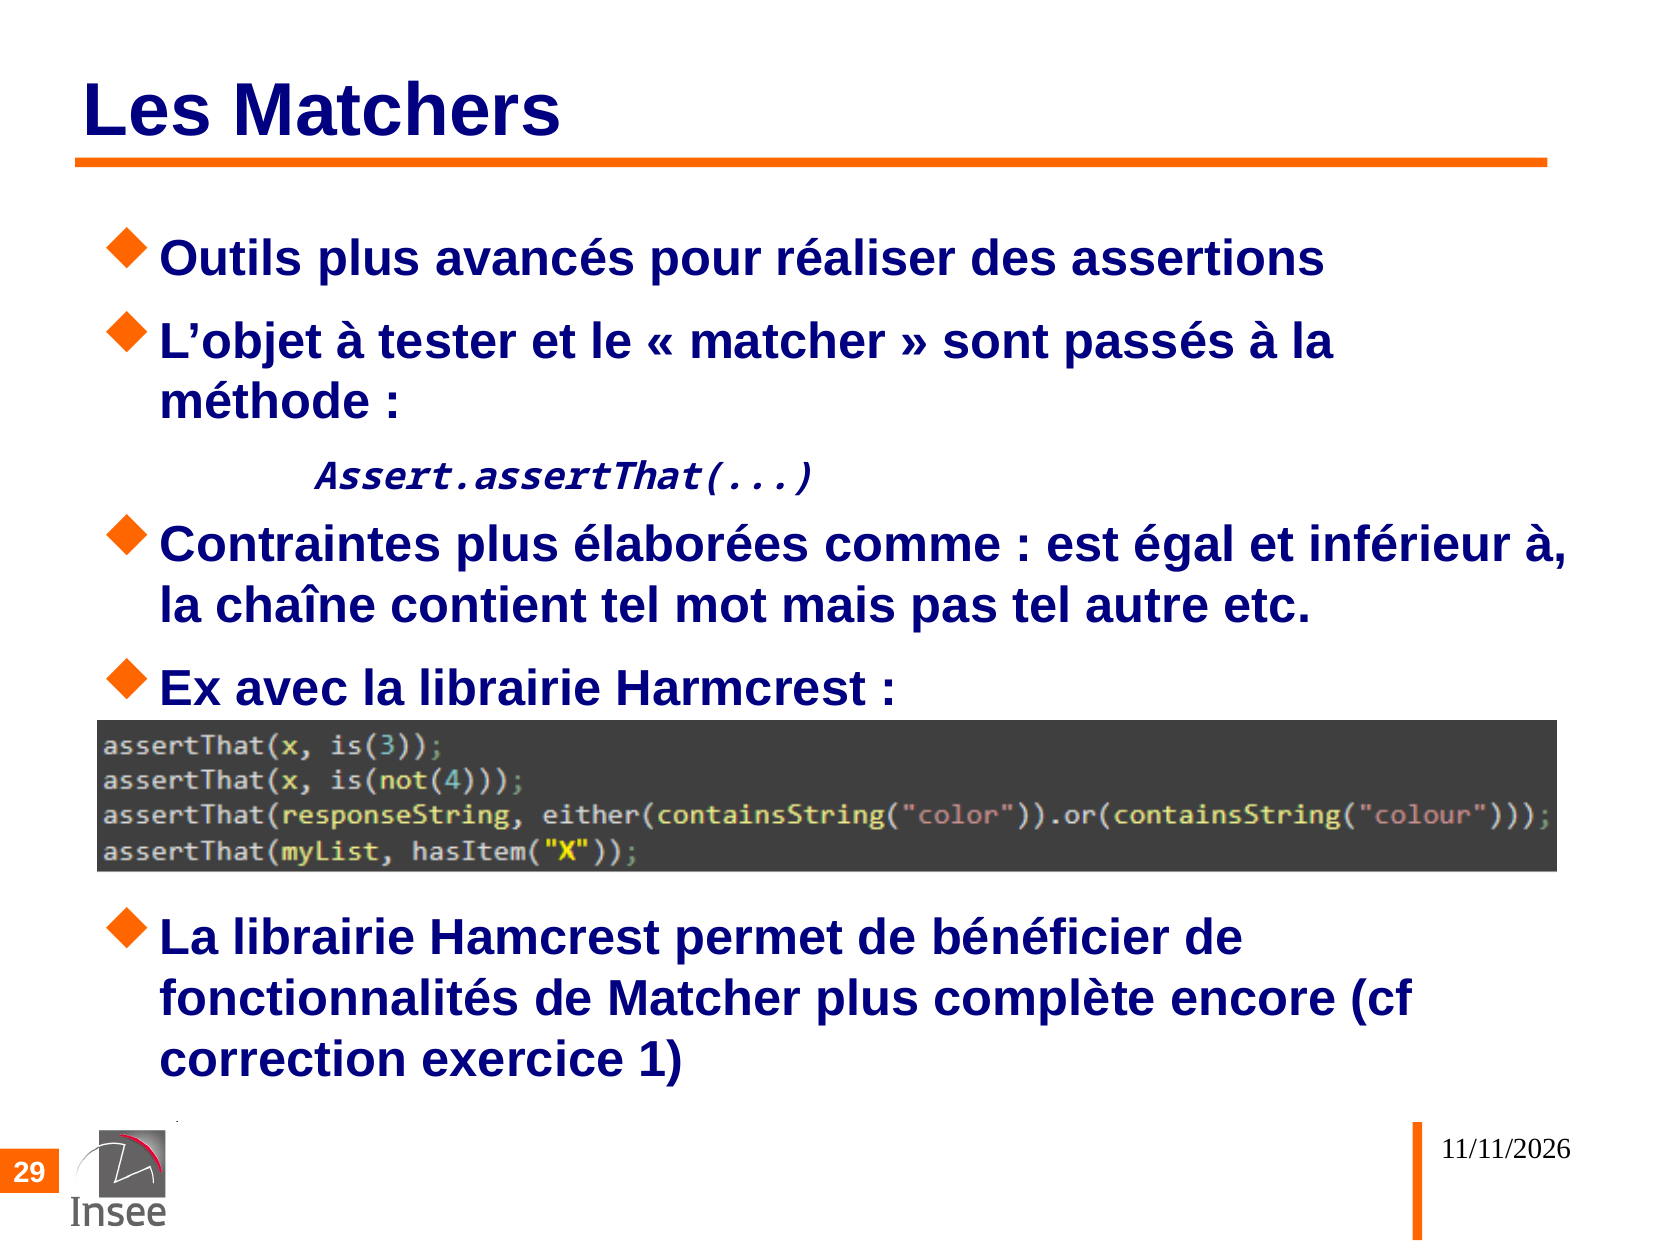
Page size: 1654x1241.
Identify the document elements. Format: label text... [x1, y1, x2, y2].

picture [62, 1121, 178, 1241]
title Les Matchers [82, 49, 1619, 163]
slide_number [1440, 1129, 1630, 1216]
list Outils plus avancés pour réaliser des assertions L’objet à tester et le « matcher » sont passés à la méthode : Assert.assertThat(...) Contraintes plus élaborées comme : est égal et inférieur à, la chaîne contient tel mot mais pas tel autre etc. Ex avec la librairie Harmcrest : La librairie Hamcrest permet de bénéficier de fonctionnalités de Matcher plus complète encore (cf correction exercice 1) [82, 224, 1571, 1099]
picture [97, 720, 1557, 874]
slide_number 29 [0, 1148, 59, 1193]
